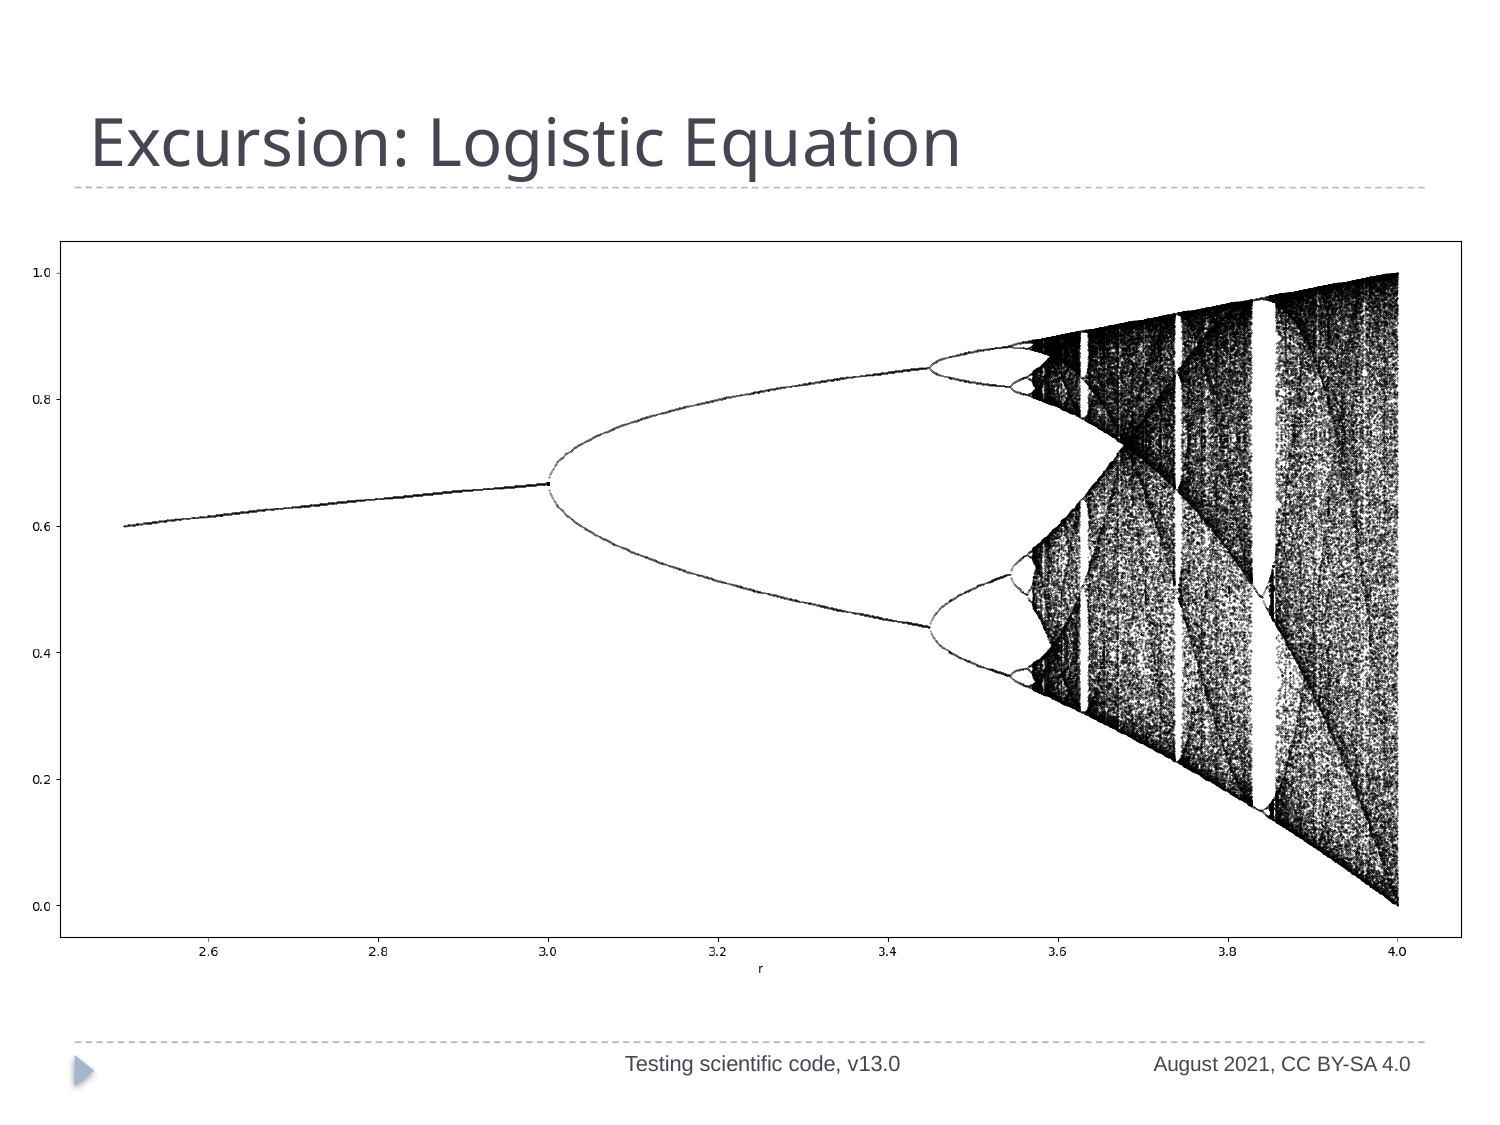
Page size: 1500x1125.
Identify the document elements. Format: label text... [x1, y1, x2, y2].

title Excursion: Logistic Equation [75, 24, 1425, 188]
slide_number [1051, 1042, 1426, 1103]
footer Testing scientific code, v13.0 [475, 1042, 1051, 1103]
picture [19, 219, 1485, 988]
